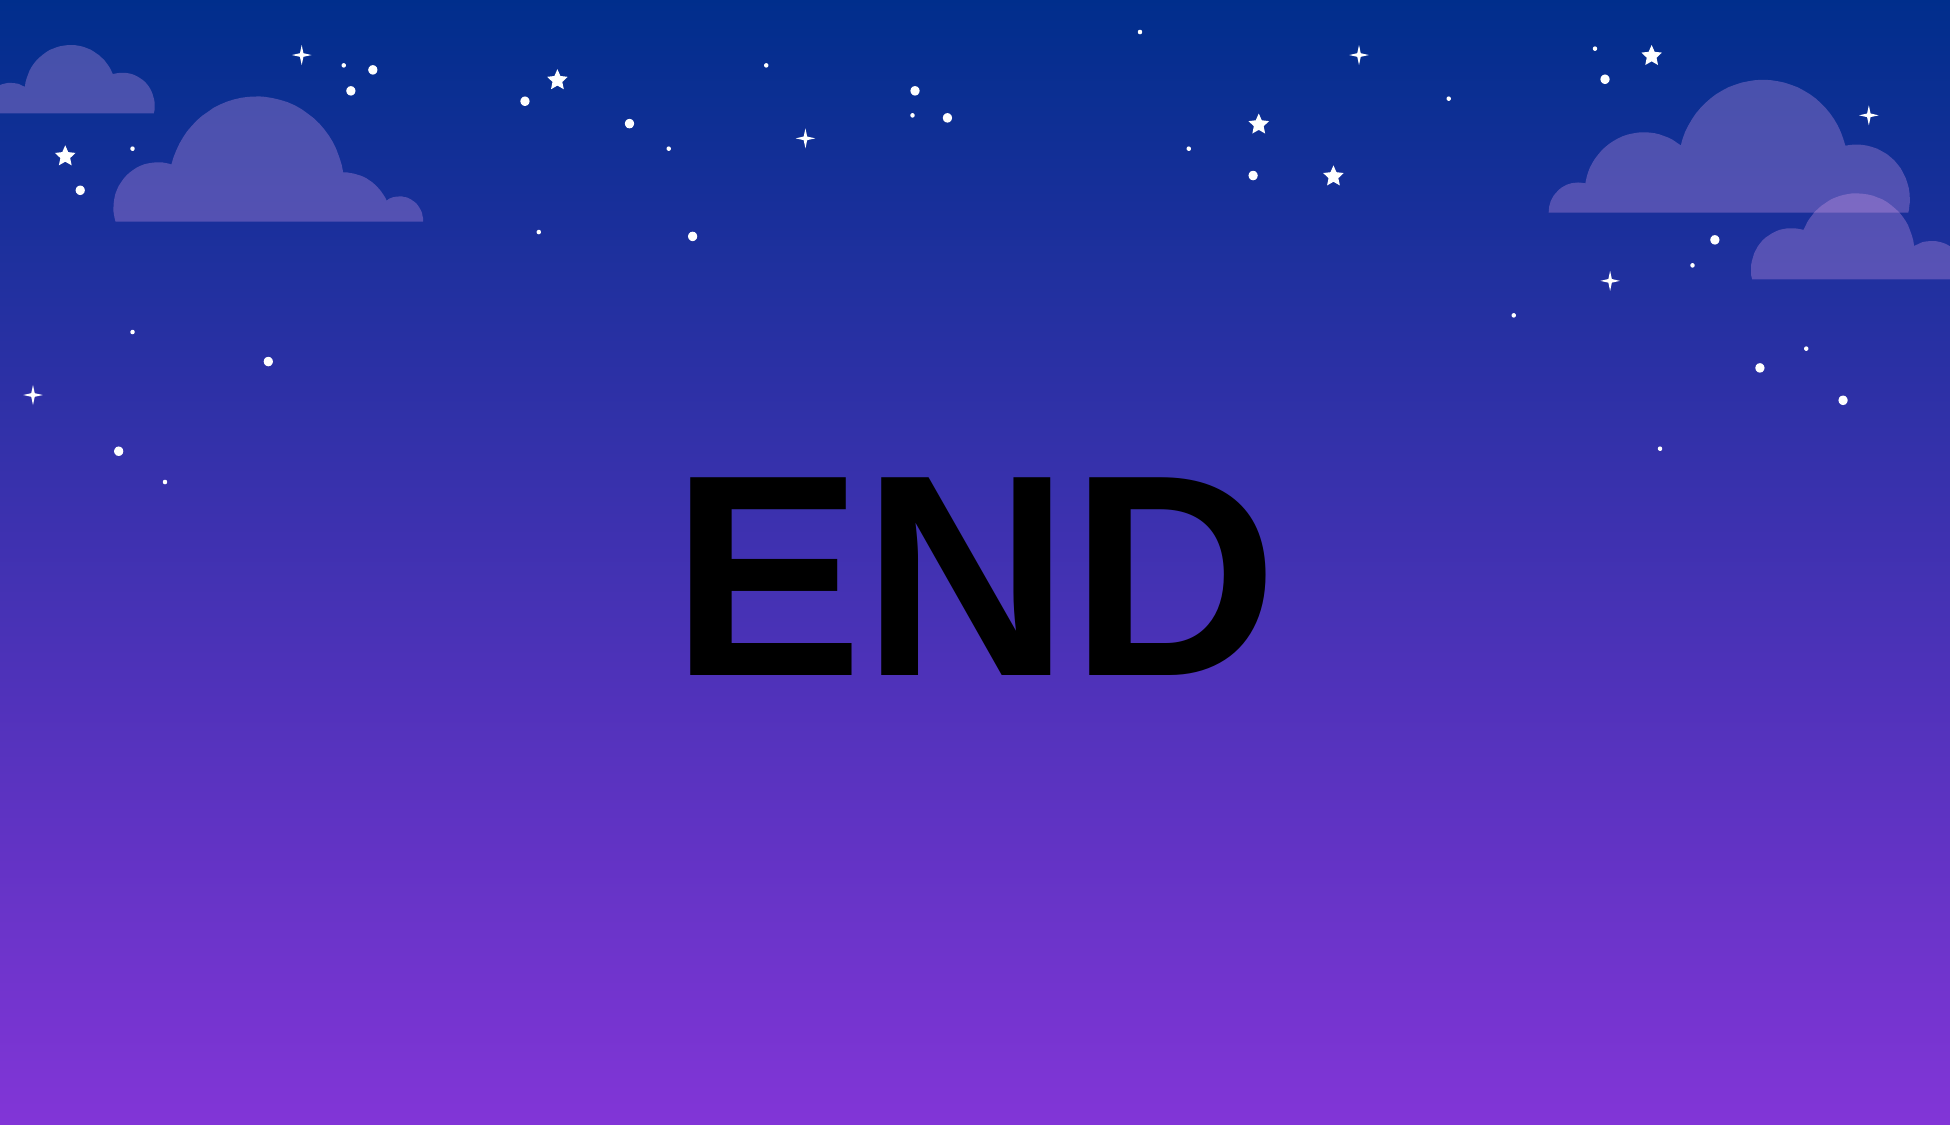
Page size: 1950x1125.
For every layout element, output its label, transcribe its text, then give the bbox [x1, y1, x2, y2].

text_box END [656, 380, 1294, 741]
